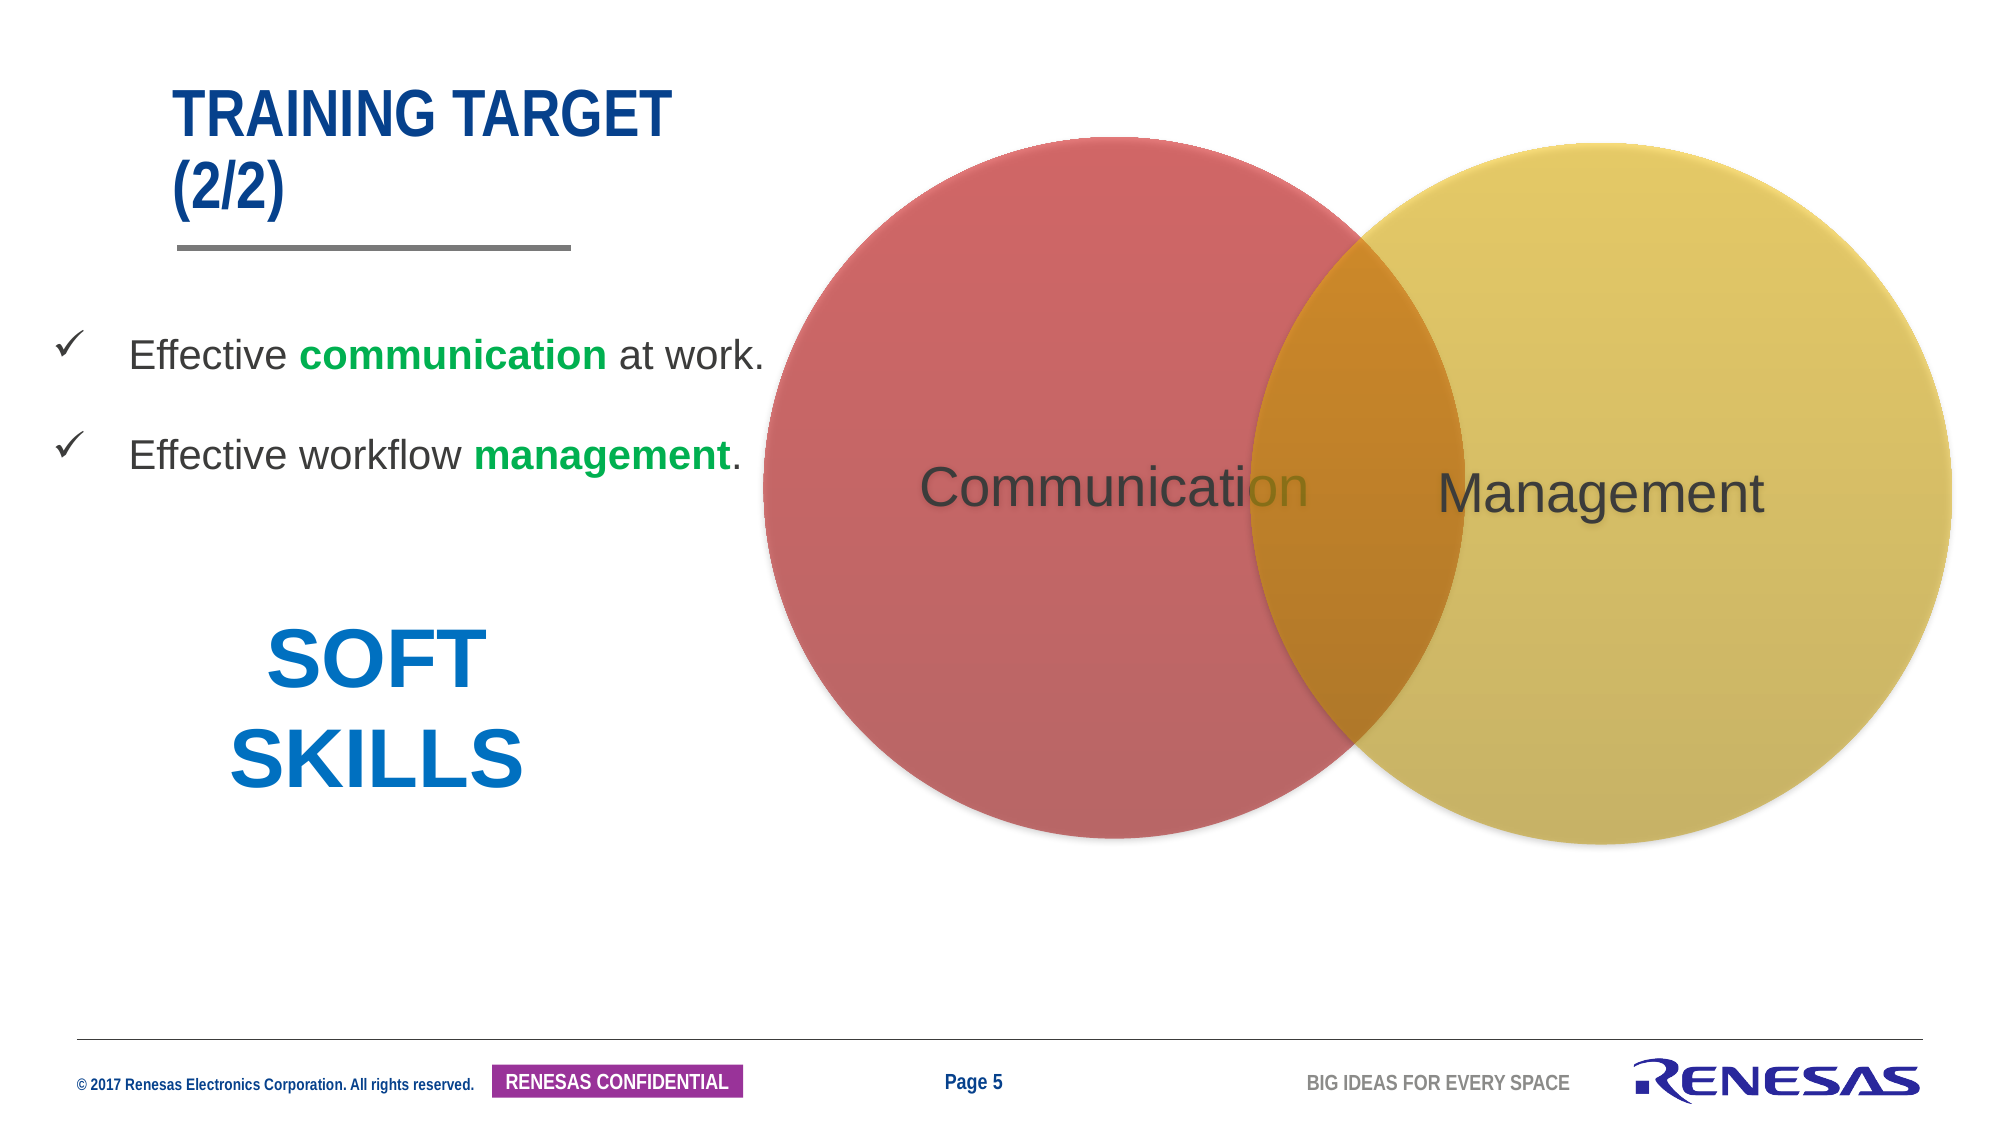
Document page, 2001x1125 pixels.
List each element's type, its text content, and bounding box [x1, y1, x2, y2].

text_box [716, 0, 1981, 988]
text_box SOFT SKILLS [142, 596, 612, 812]
text_box TRAINING TARGET (2/2) [172, 78, 711, 220]
picture [1631, 1056, 1923, 1106]
text_box Effective communication at work. Effective workflow management. [37, 220, 711, 586]
slide_number Page 5 [944, 1067, 1056, 1095]
